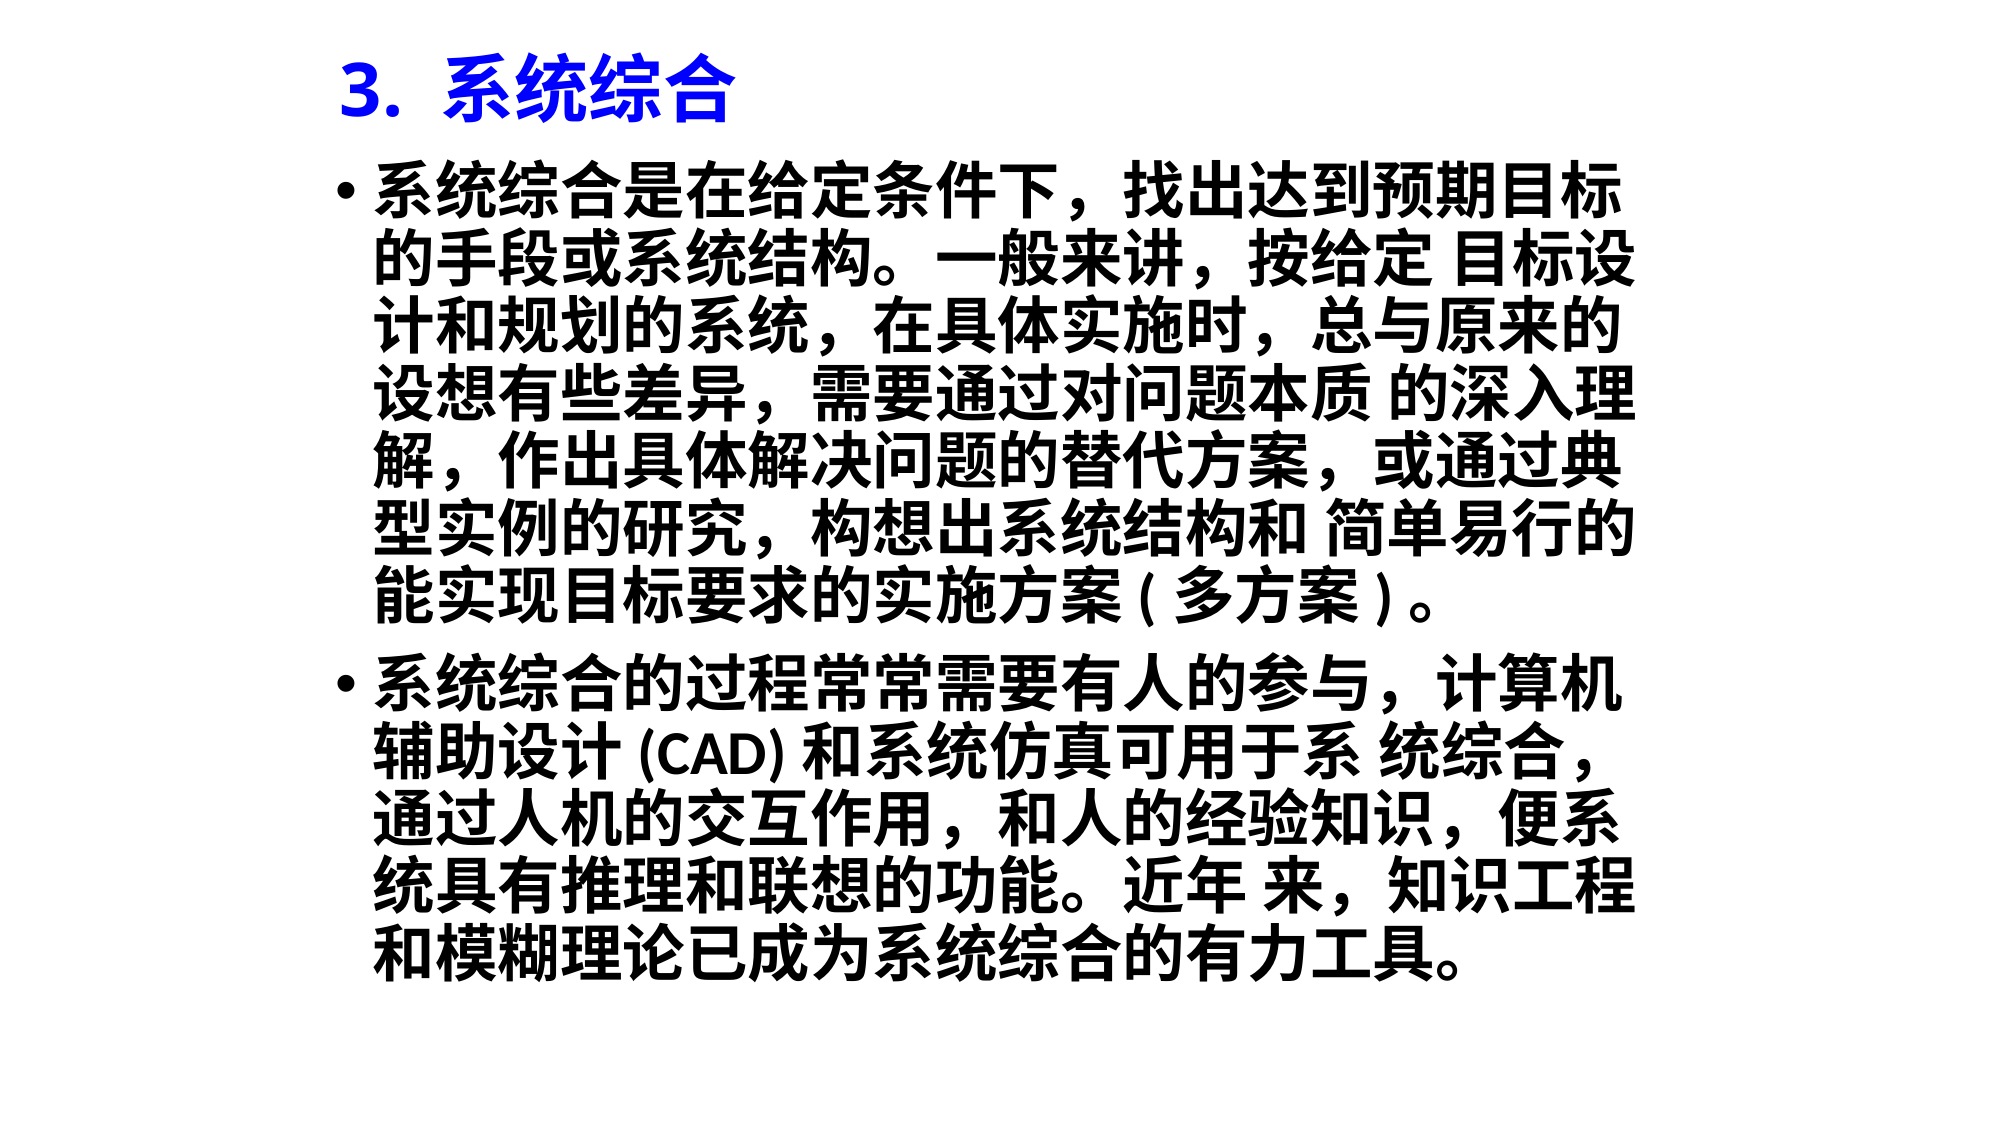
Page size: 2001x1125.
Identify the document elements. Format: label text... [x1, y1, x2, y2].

list 系统综合是在给定条件下，找出达到预期目标的手段或系统结构。一般来讲，按给定 目标设计和规划的系统，在具体实施时，总与原来的设想有些差异，需要通过对问题本质 的深入理解，作出具体解决问题的替代方案，或通过典型实例的研究，构想出系统结构和 简单易行的能实现目标要求的实施方案(多方案)。 系统综合的过程常常需要有人的参与，计算机辅助设计(CAD)和系统仿真可用于系 统综合，通过人机的交互作用，和人的经验知识，便系统具有推理和联想的功能。近年 来，知识工程和模糊理论已成为系统综合的有力工具。 [320, 152, 1671, 1090]
title 3. 系统综合 [324, 45, 1675, 141]
